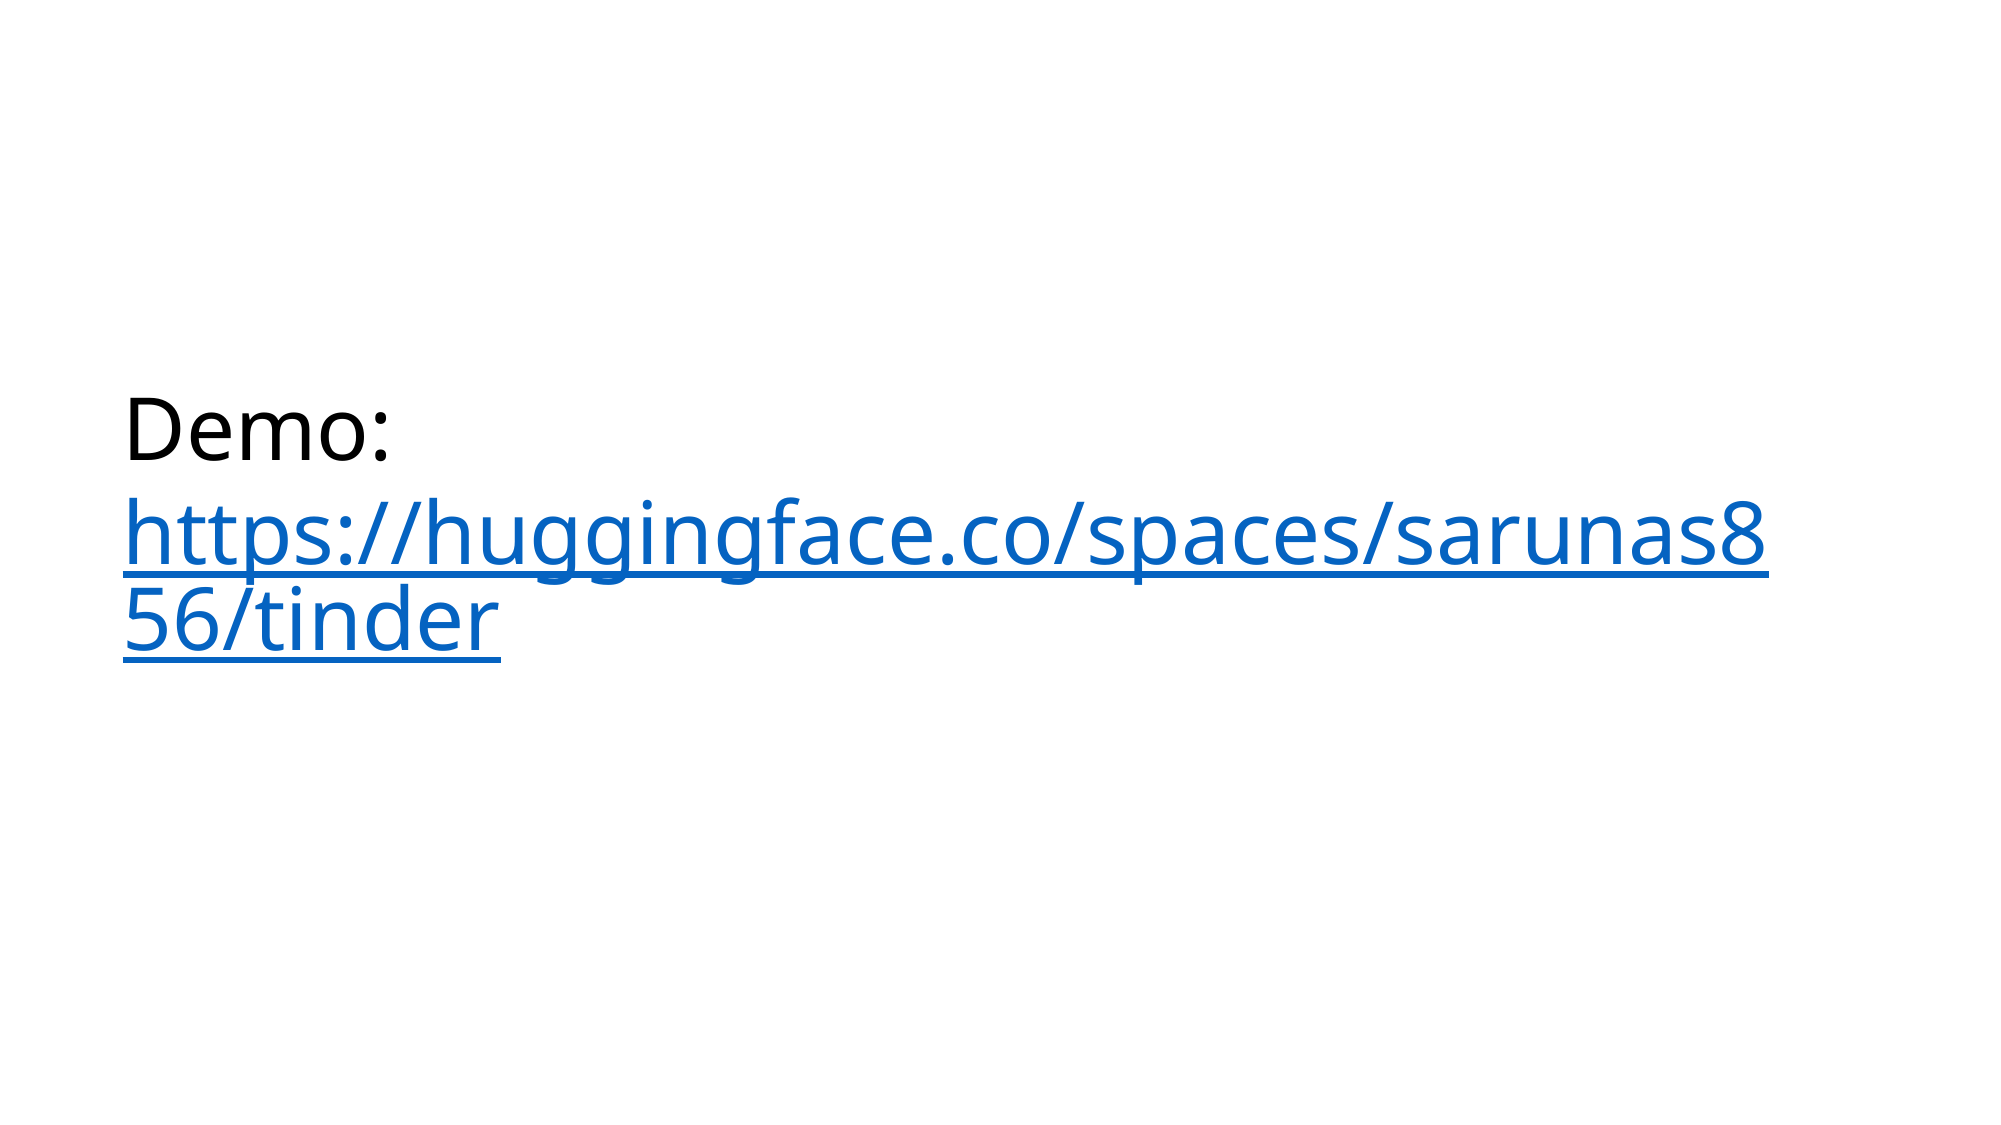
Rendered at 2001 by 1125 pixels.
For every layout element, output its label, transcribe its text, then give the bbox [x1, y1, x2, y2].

title Demo: https://huggingface.co/spaces/sarunas856/tinder [107, 377, 1833, 595]
